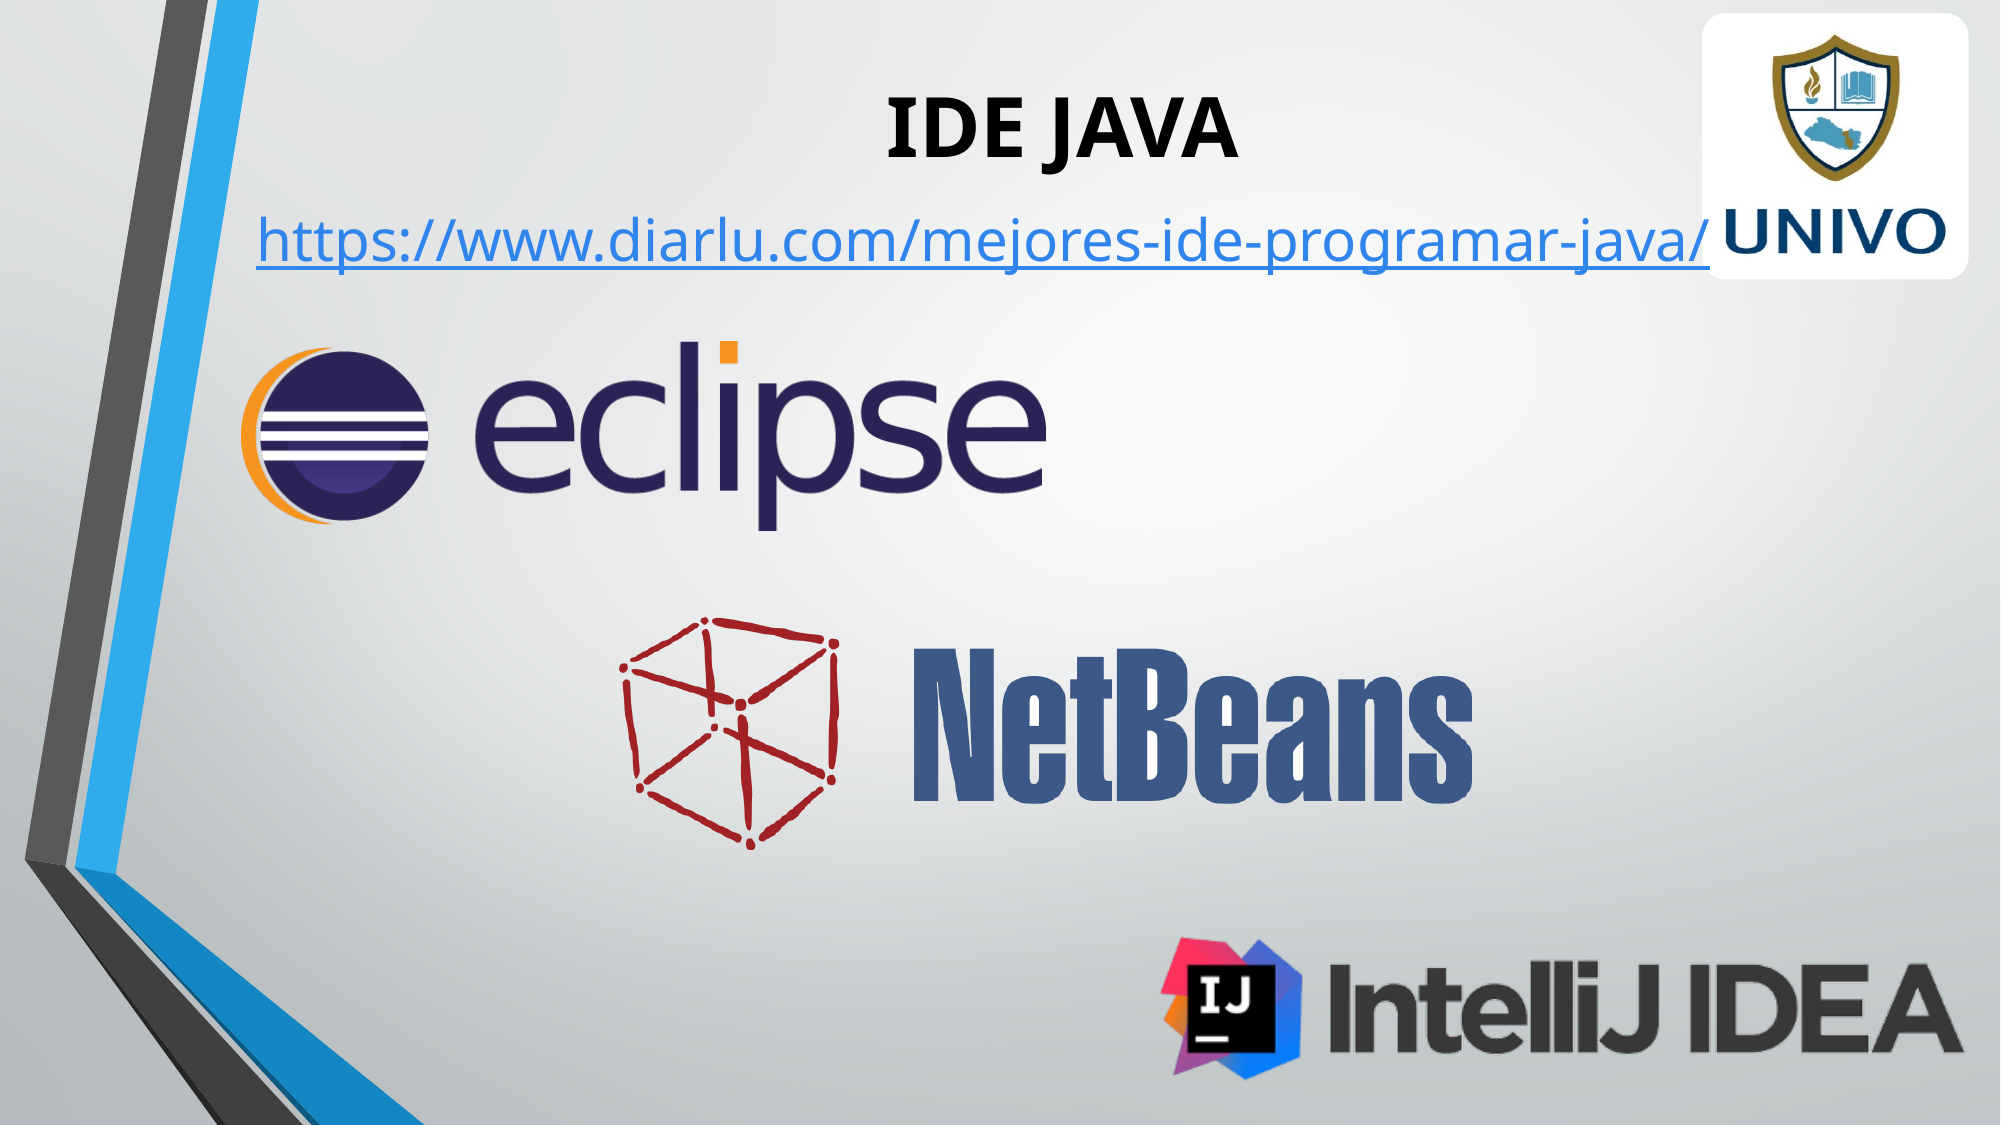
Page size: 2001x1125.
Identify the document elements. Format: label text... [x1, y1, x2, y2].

title IDE JAVA [241, 63, 1702, 185]
list https://www.diarlu.com/mejores-ide-programar-java/ [241, 202, 1885, 365]
picture [1702, 13, 1969, 280]
picture [1157, 892, 1969, 1113]
picture [240, 341, 1046, 531]
picture [619, 616, 1472, 850]
